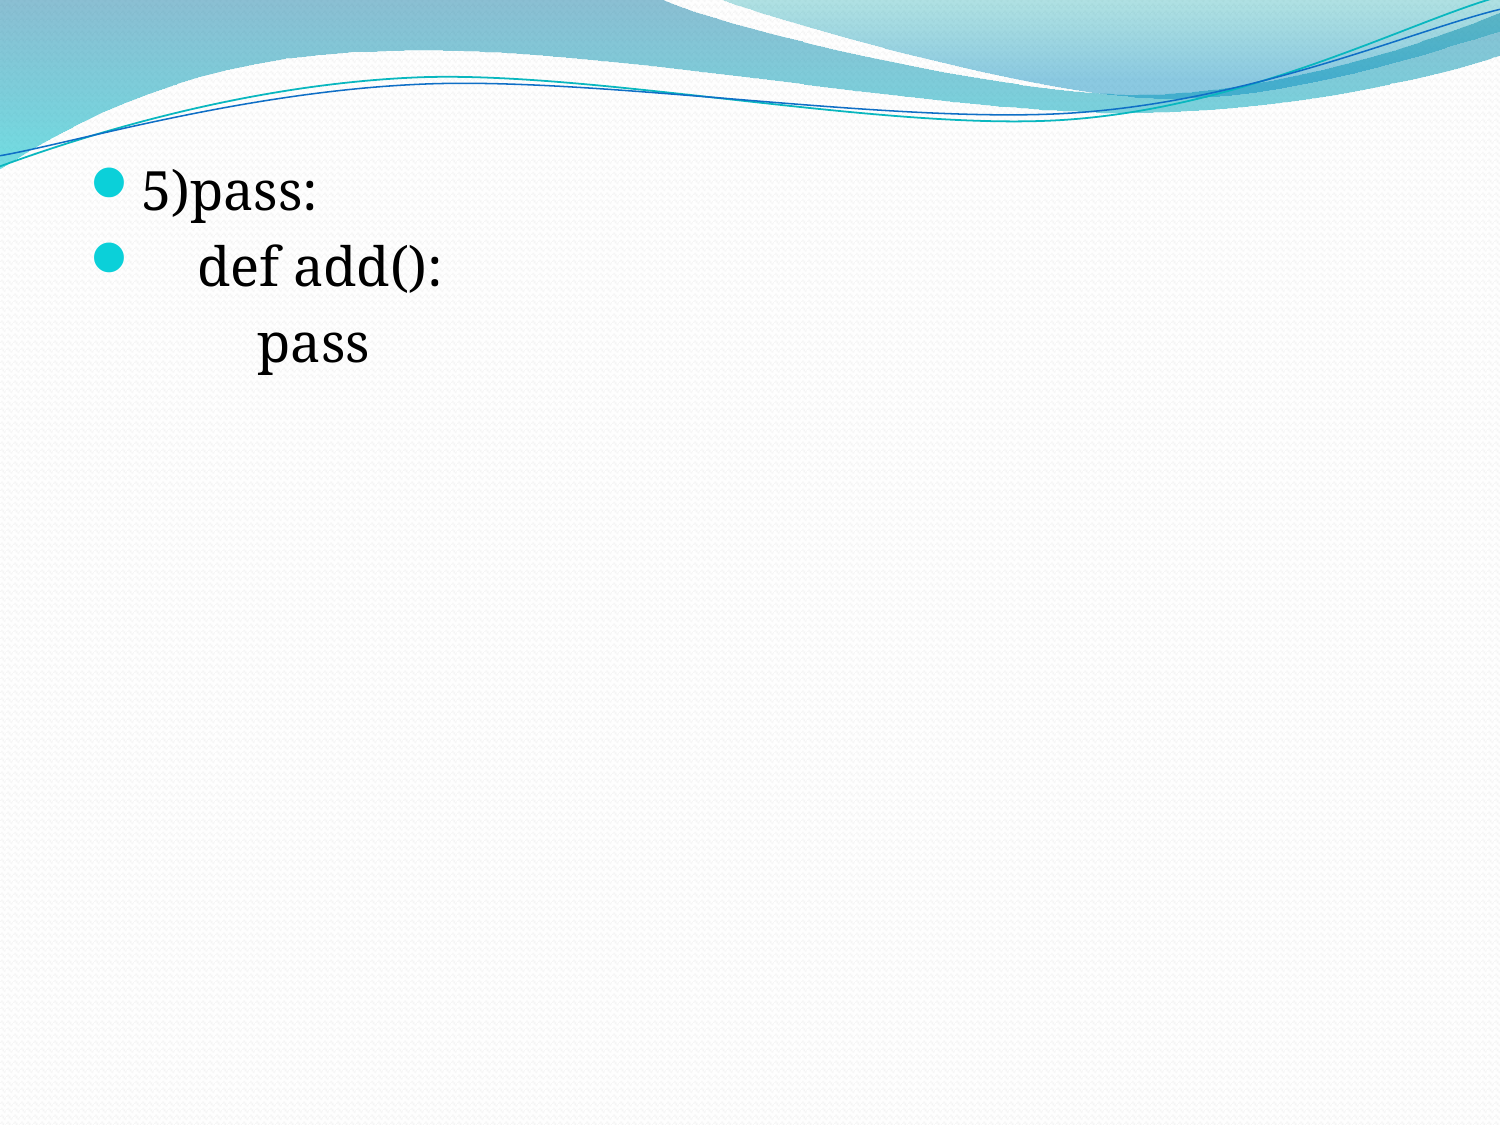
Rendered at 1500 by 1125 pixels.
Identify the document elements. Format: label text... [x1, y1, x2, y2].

list 5)pass: def add(): pass [75, 149, 1425, 1038]
